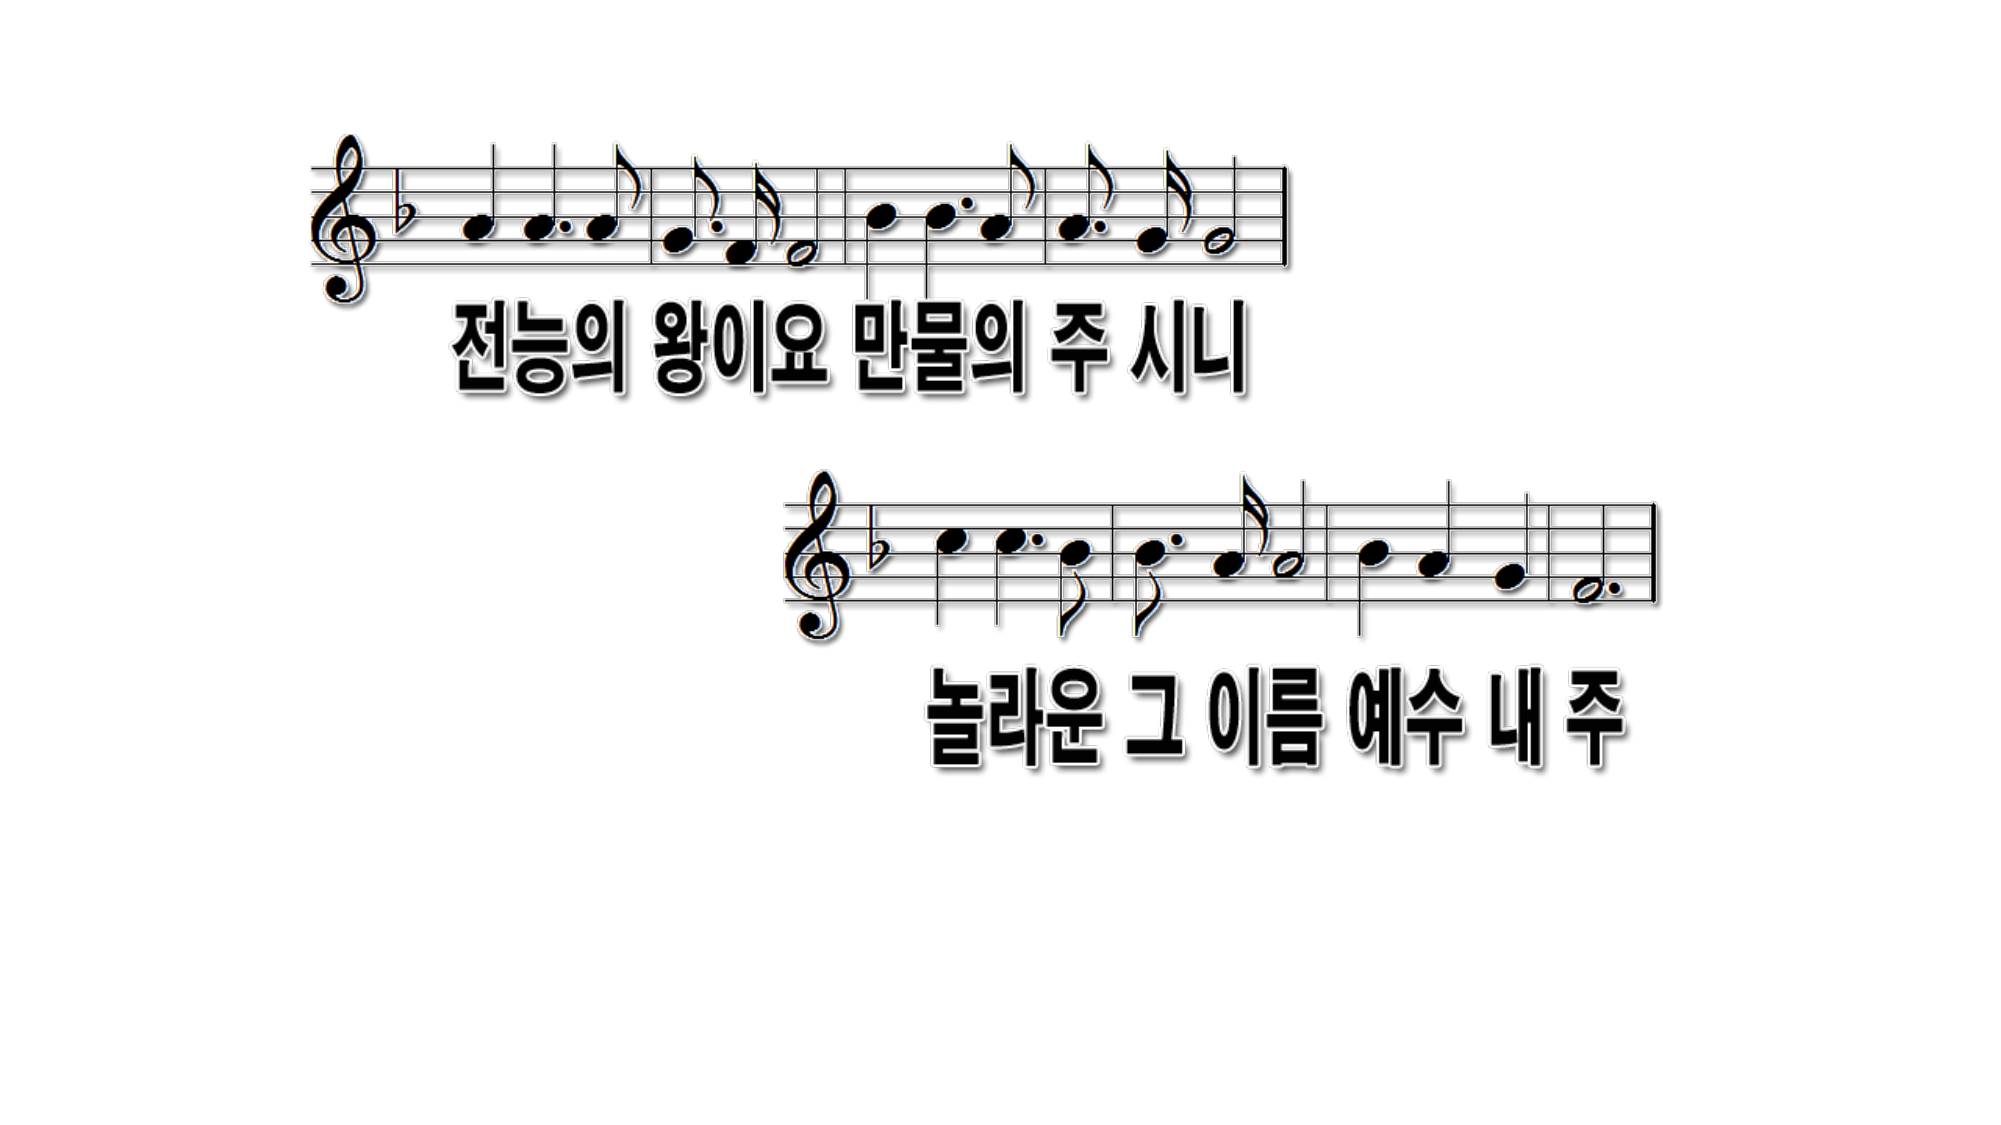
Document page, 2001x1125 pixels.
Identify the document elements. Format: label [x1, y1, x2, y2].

picture [249, 0, 1750, 835]
